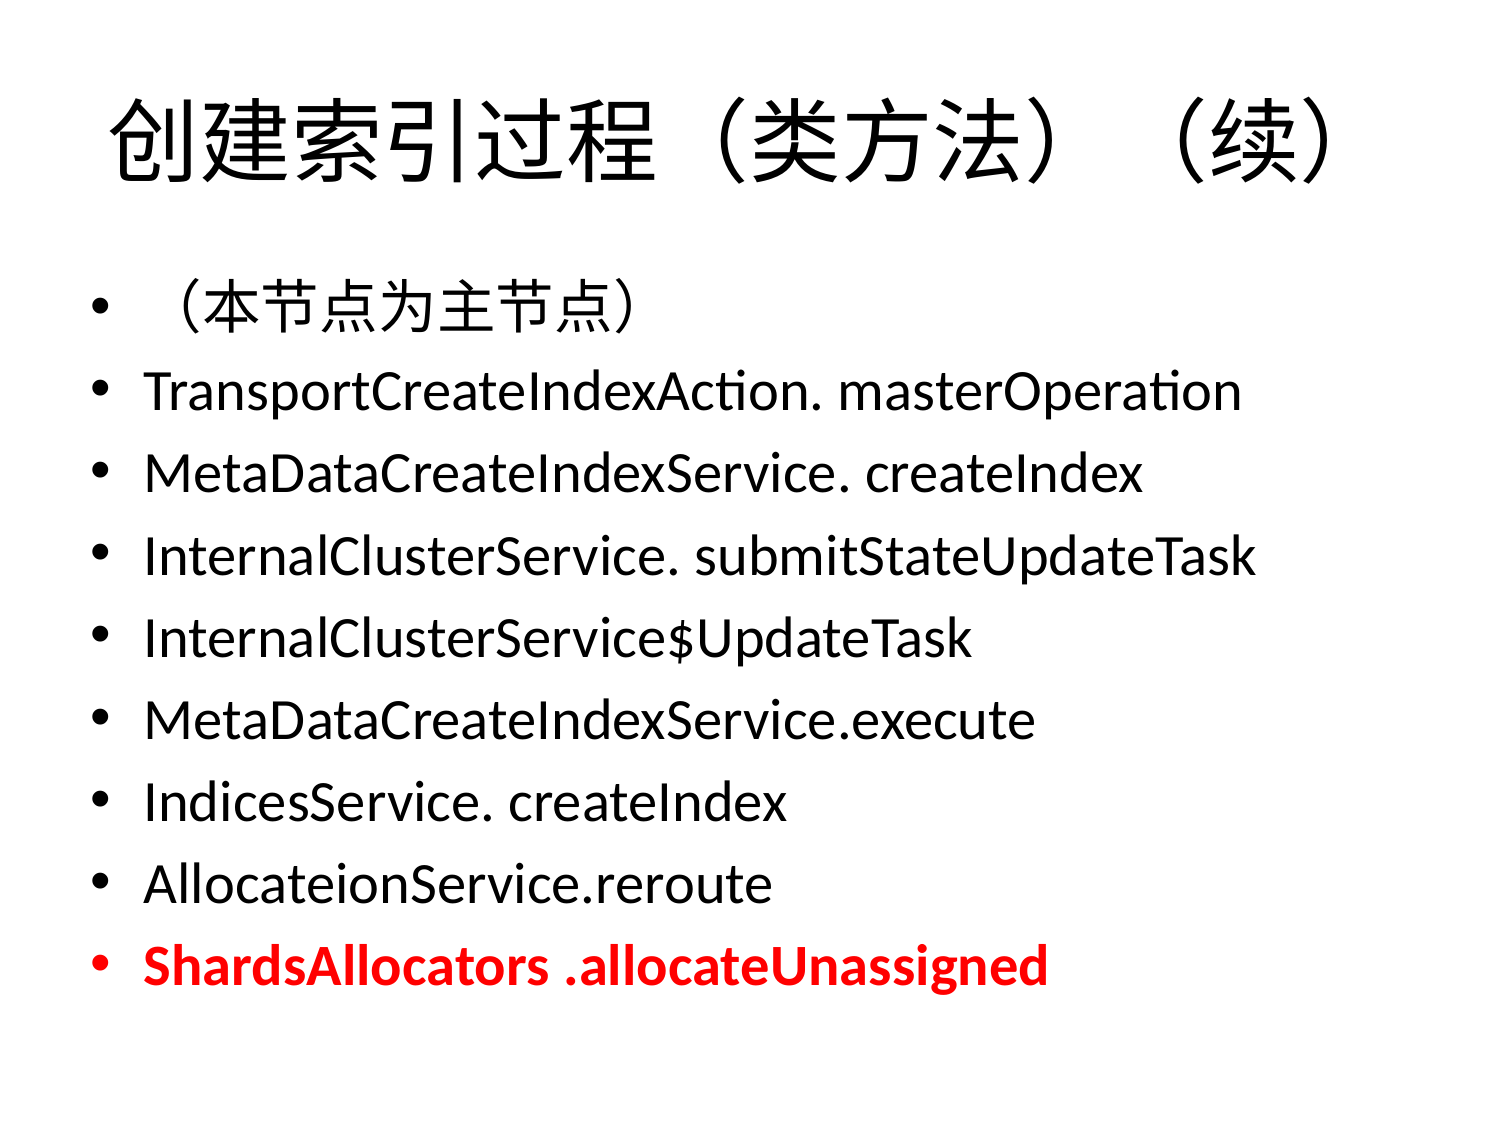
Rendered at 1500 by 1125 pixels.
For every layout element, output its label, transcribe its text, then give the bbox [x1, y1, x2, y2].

list （本节点为主节点） TransportCreateIndexAction. masterOperation MetaDataCreateIndexService. createIndex InternalClusterService. submitStateUpdateTask InternalClusterService$UpdateTask MetaDataCreateIndexService.execute IndicesService. createIndex AllocateionService.reroute ShardsAllocators .allocateUnassigned [75, 262, 1459, 1005]
title 创建索引过程（类方法）（续） [75, 45, 1425, 233]
